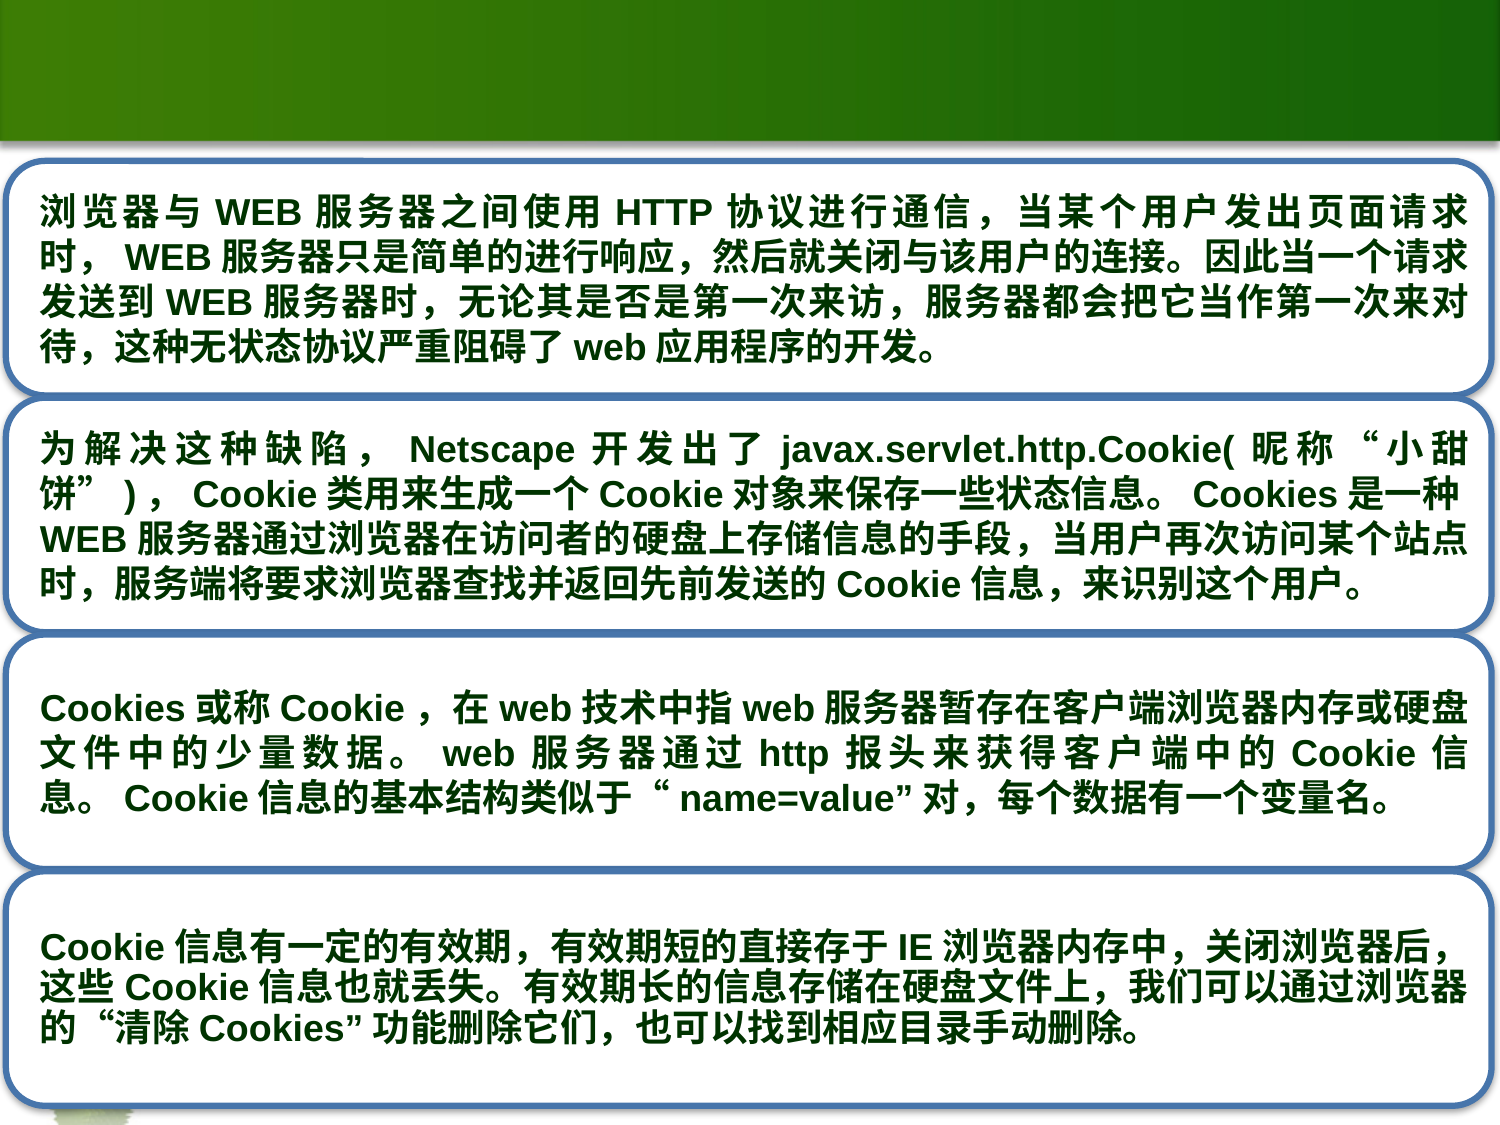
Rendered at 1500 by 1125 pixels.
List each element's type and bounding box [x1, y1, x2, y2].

text_box [5, 160, 1492, 1107]
picture [0, 0, 1500, 1125]
